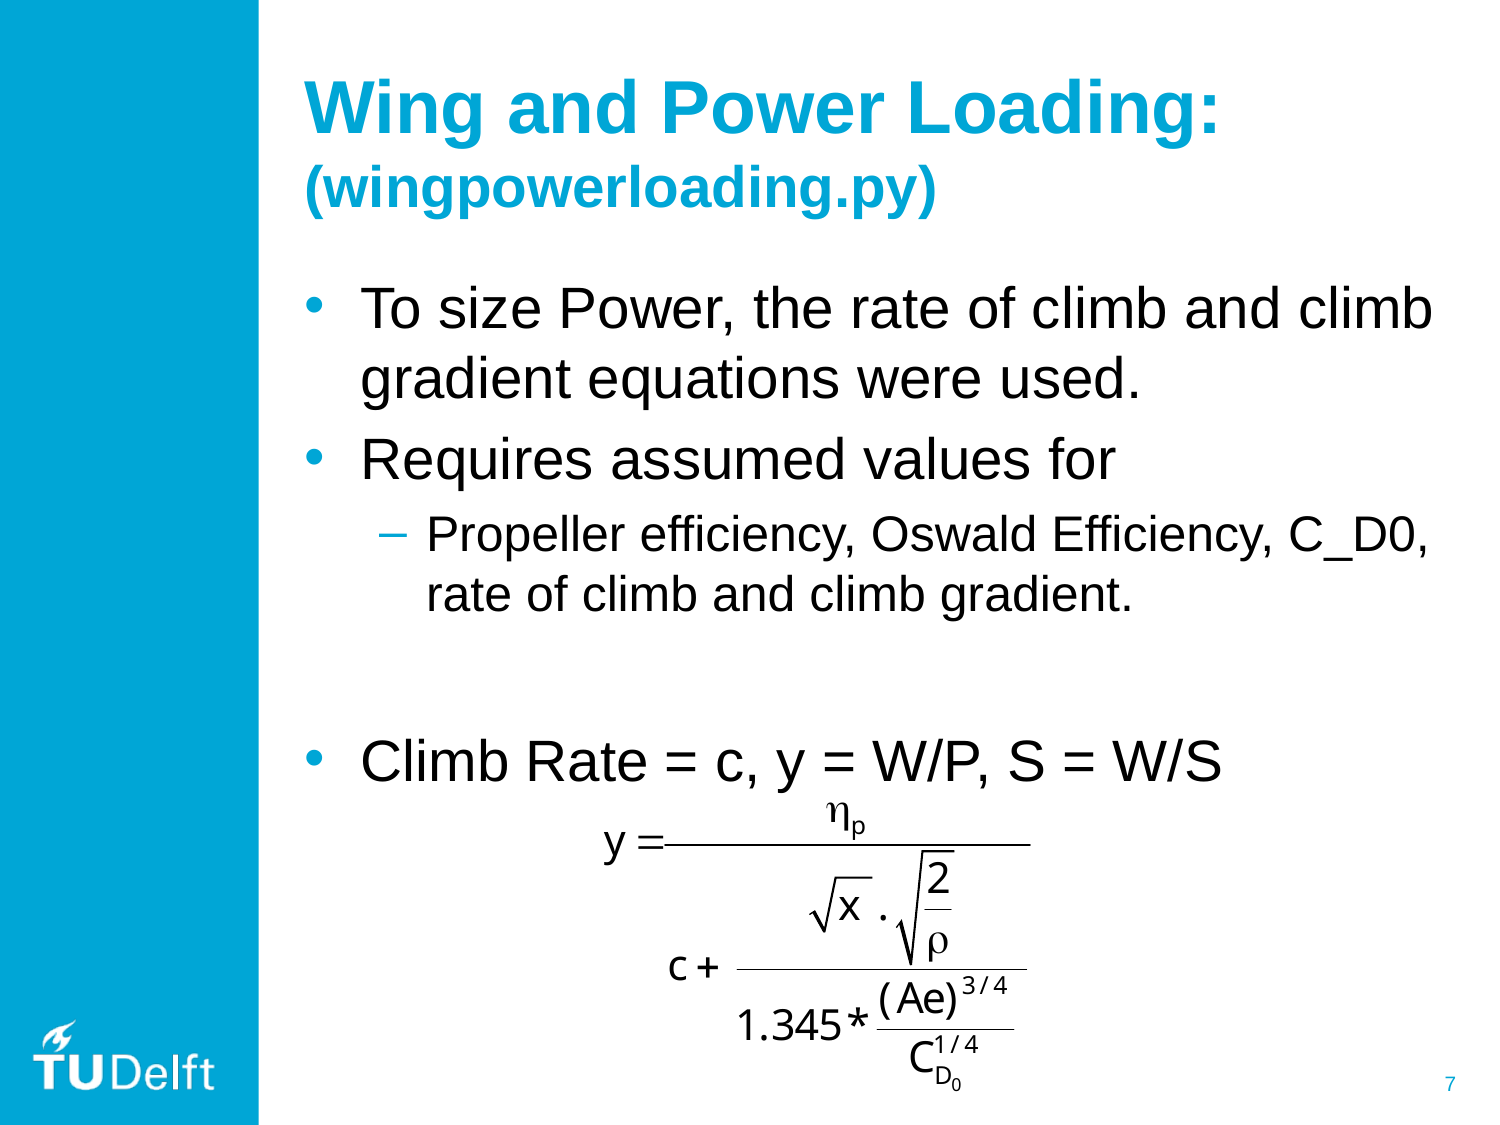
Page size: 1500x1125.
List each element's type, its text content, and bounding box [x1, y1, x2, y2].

list To size Power, the rate of climb and climb gradient equations were used. Requires assumed values for Propeller efficiency, Oswald Efficiency, C_D0, rate of climb and climb gradient. Climb Rate = c, y = W/P, S = W/S [289, 262, 1455, 1025]
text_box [596, 780, 1040, 1103]
title Wing and Power Loading: (wingpowerloading.py) [289, 45, 1455, 233]
